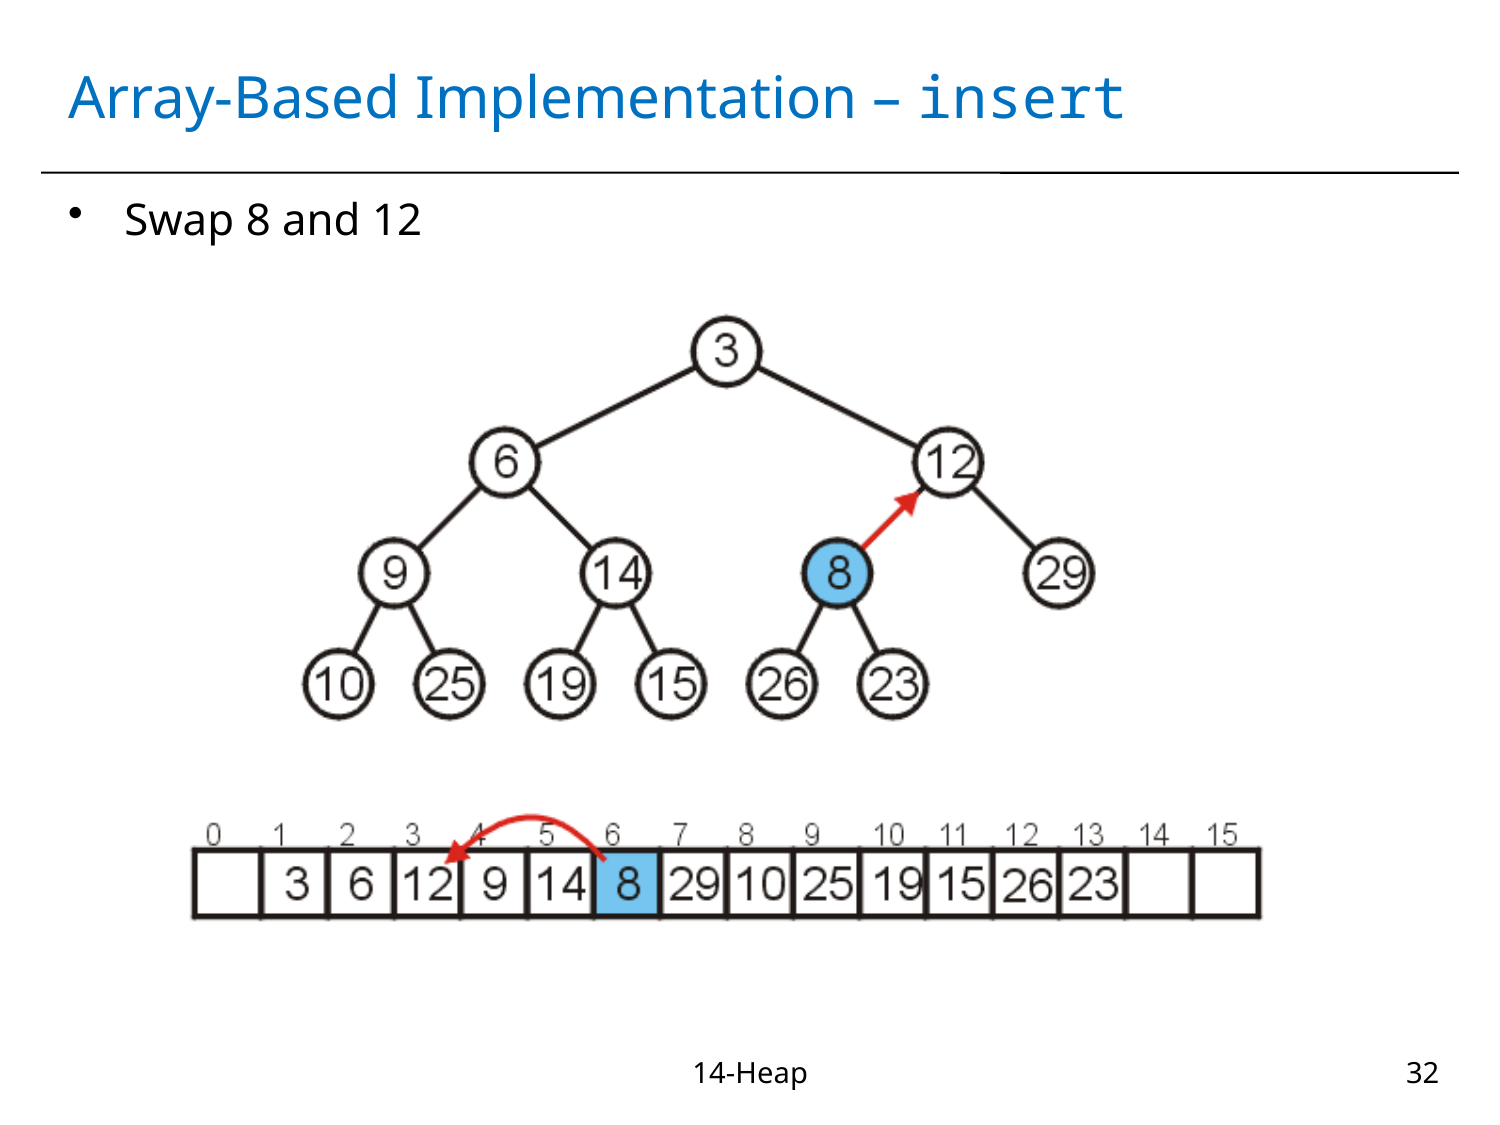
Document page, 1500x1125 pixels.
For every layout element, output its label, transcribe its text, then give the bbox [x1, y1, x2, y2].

list Swap 8 and 12 [52, 184, 1448, 1024]
picture [182, 307, 1272, 929]
footer 14-Heap [502, 1046, 999, 1125]
title Array-Based Implementation – insert [52, 30, 1448, 159]
slide_number 32 [1104, 1046, 1455, 1125]
